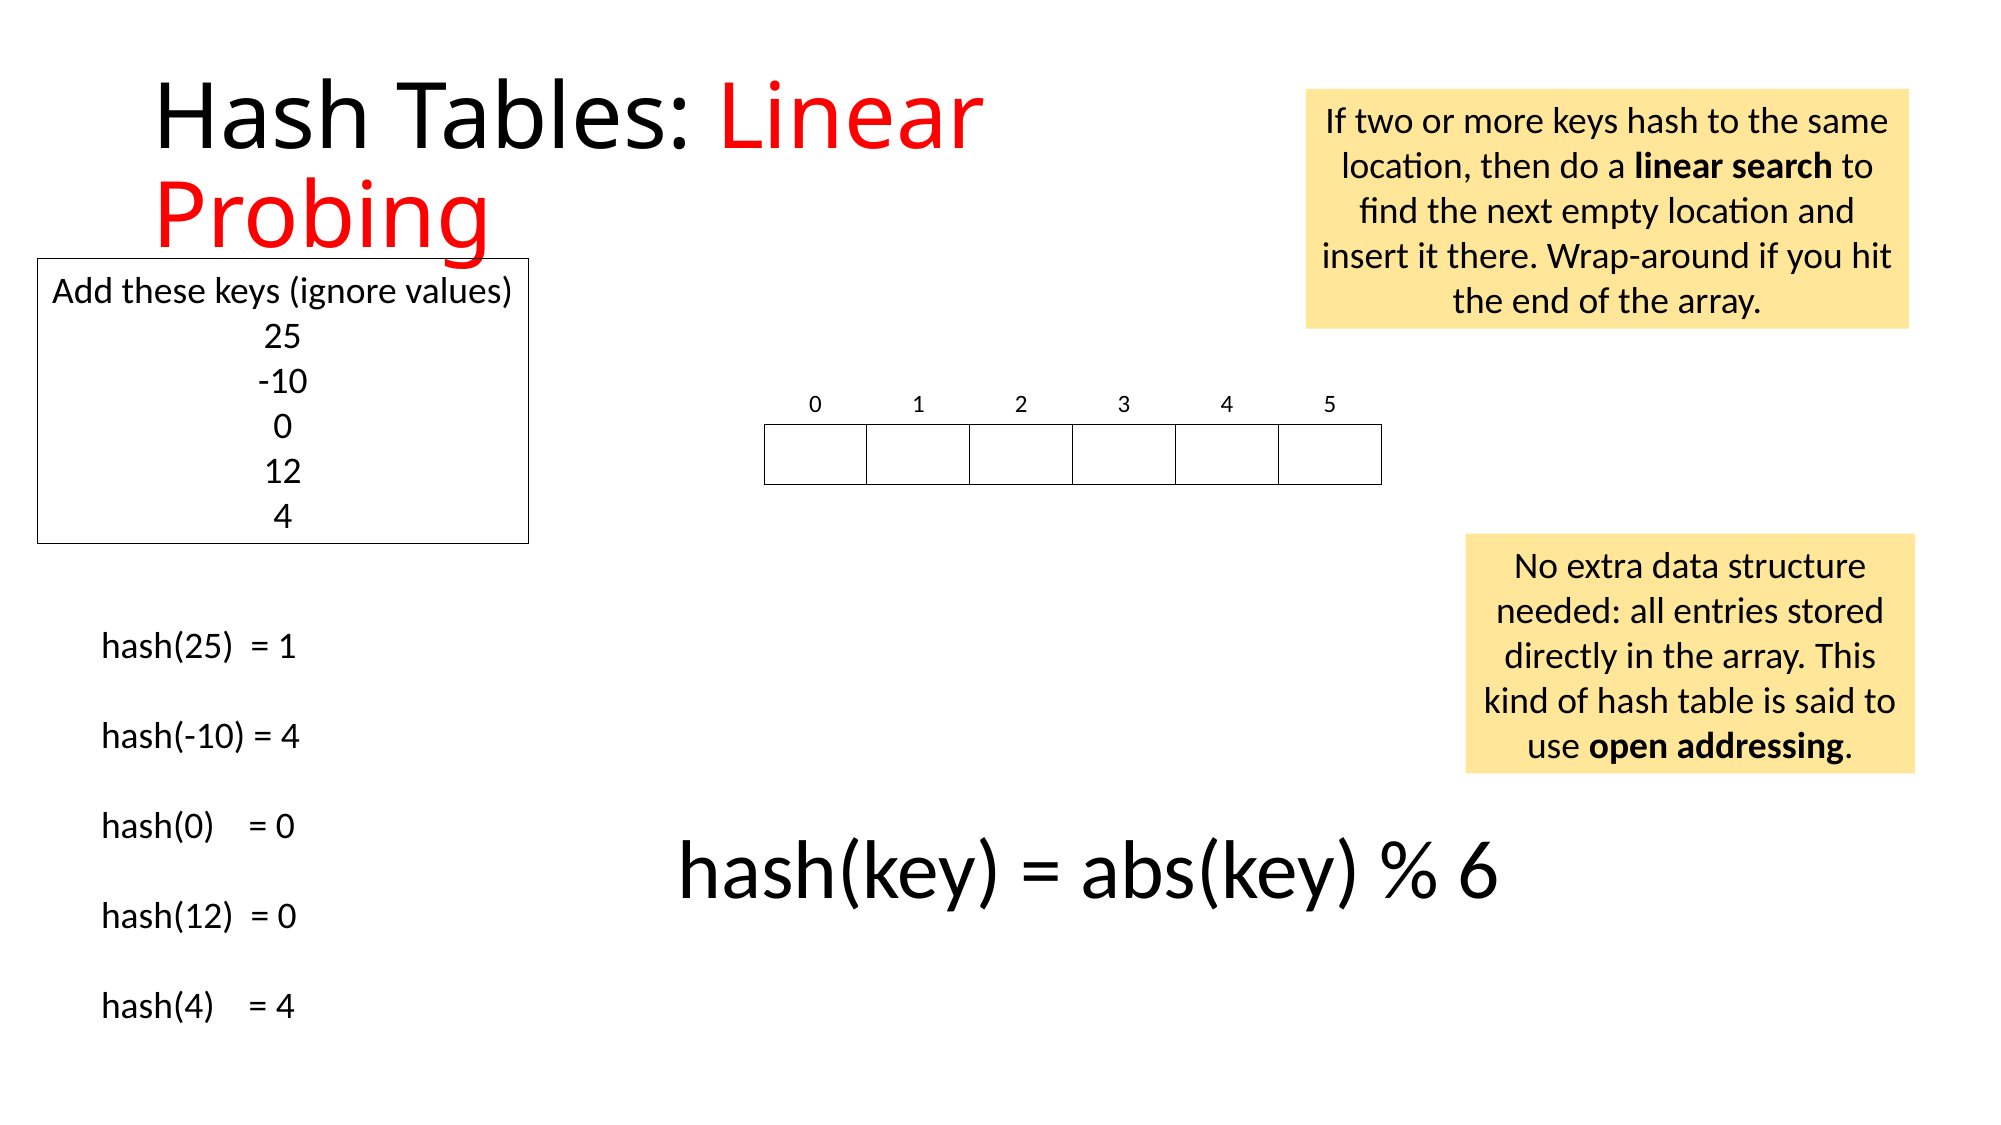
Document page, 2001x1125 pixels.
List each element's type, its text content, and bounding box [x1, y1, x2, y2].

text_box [1279, 379, 1382, 485]
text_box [866, 379, 969, 485]
text_box Add these keys (ignore values) 25 -10 0 12 4 [37, 258, 529, 544]
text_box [1175, 379, 1279, 485]
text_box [764, 379, 866, 485]
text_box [1072, 379, 1175, 485]
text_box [969, 379, 1072, 485]
title Hash Tables: Linear Probing [137, 59, 1213, 278]
text_box hash(key) = abs(key) % 6 [662, 808, 1516, 924]
text_box No extra data structure needed: all entries stored directly in the array. This kind of hash table is said to use open addressing. [1465, 533, 1916, 774]
text_box hash(25) = 1 hash(-10) = 4 hash(0) = 0 hash(12) = 0 hash(4) = 4 [86, 613, 316, 1034]
text_box If two or more keys hash to the same location, then do a linear search to find the next empty location and insert it there. Wrap-around if you hit the end of the array. [1305, 88, 1909, 329]
